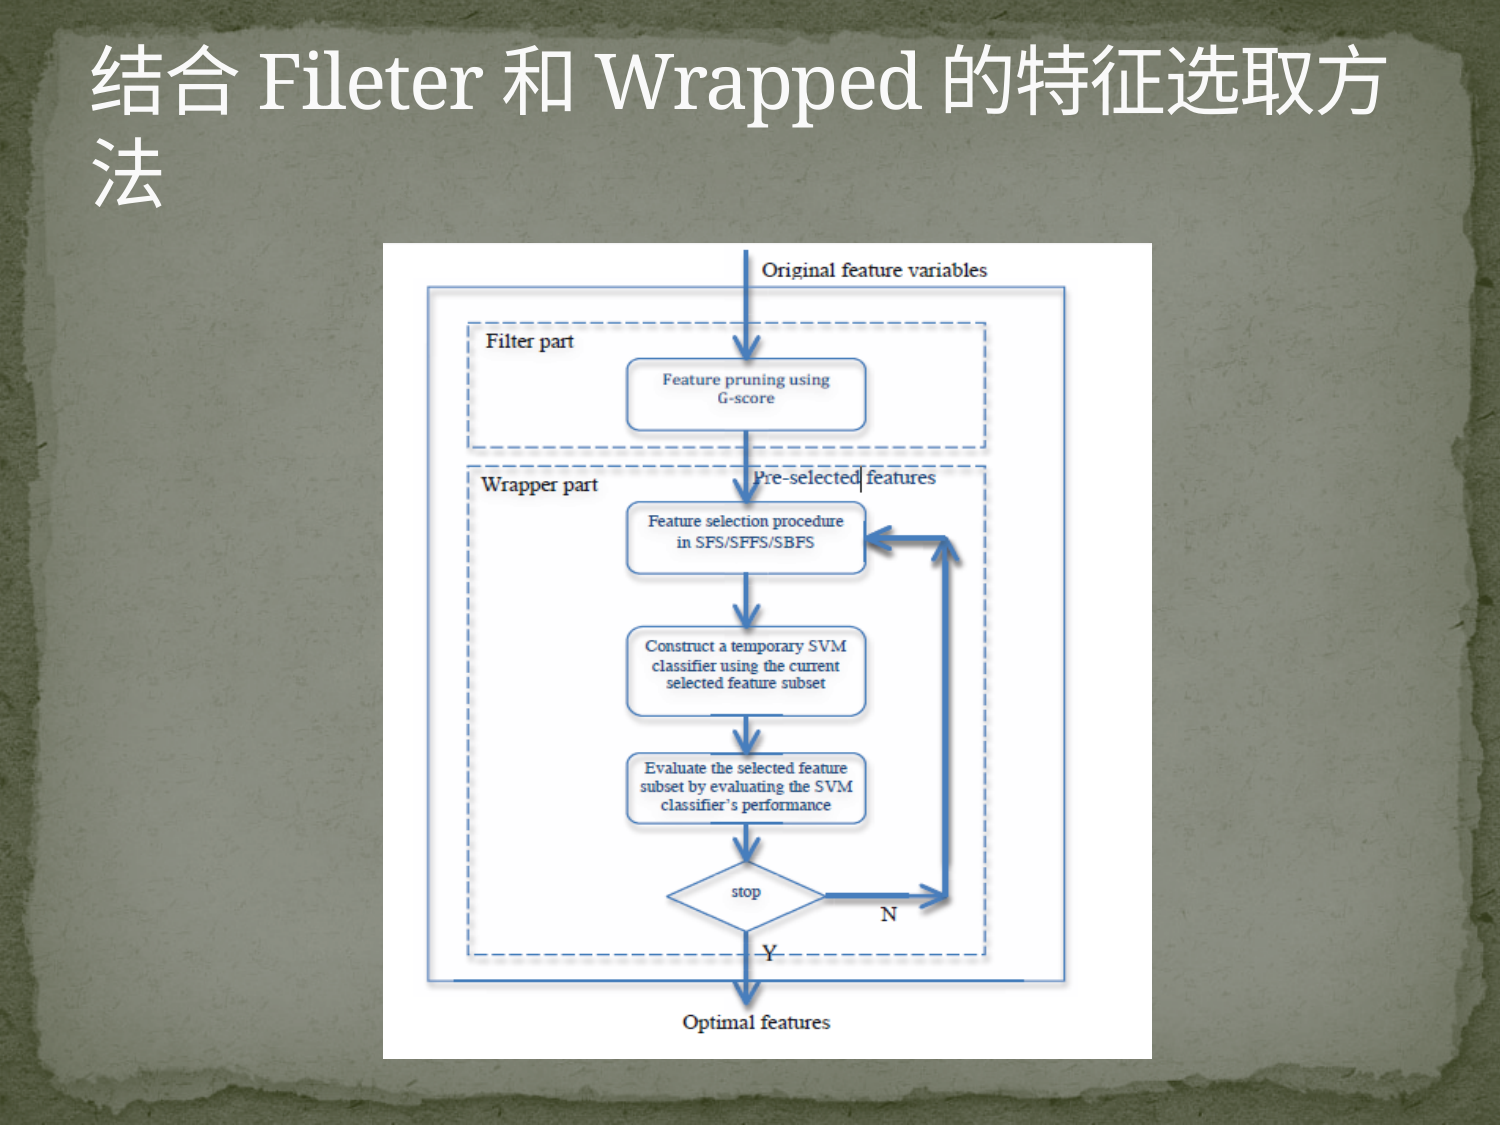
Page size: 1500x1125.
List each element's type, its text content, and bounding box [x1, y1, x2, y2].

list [385, 245, 1152, 1059]
title 结合Fileter和Wrapped的特征选取方法 [74, 24, 1425, 225]
